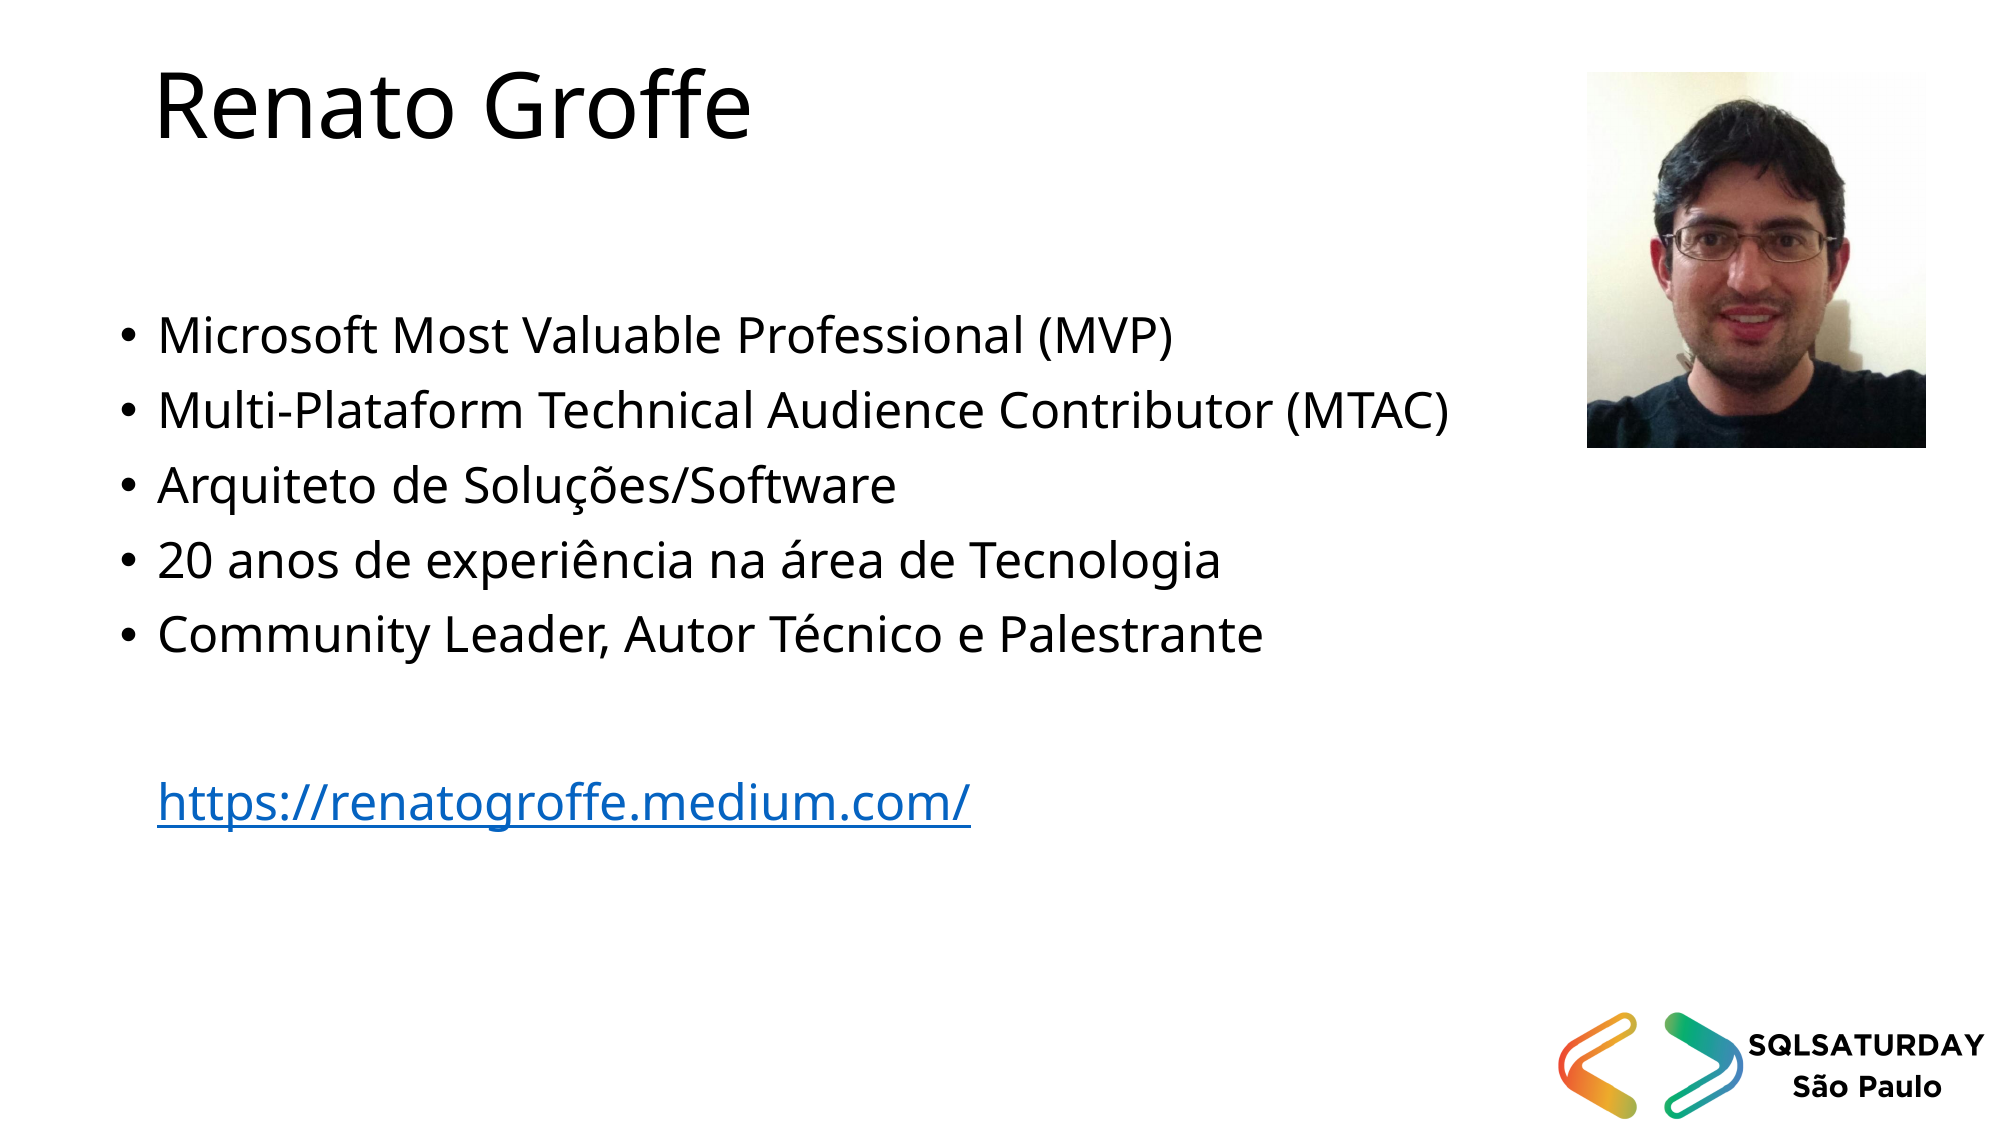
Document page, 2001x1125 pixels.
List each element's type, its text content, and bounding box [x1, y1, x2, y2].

picture [1548, 1005, 2000, 1125]
picture [1587, 72, 1926, 448]
title Renato Groffe [137, 0, 1863, 218]
list Microsoft Most Valuable Professional (MVP) Multi-Plataform Technical Audience Contributor (MTAC) Arquiteto de Soluções/Software 20 anos de experiência na área de Tecnologia Community Leader, Autor Técnico e Palestrante https://renatogroffe.medium.com/ [104, 302, 1830, 1017]
